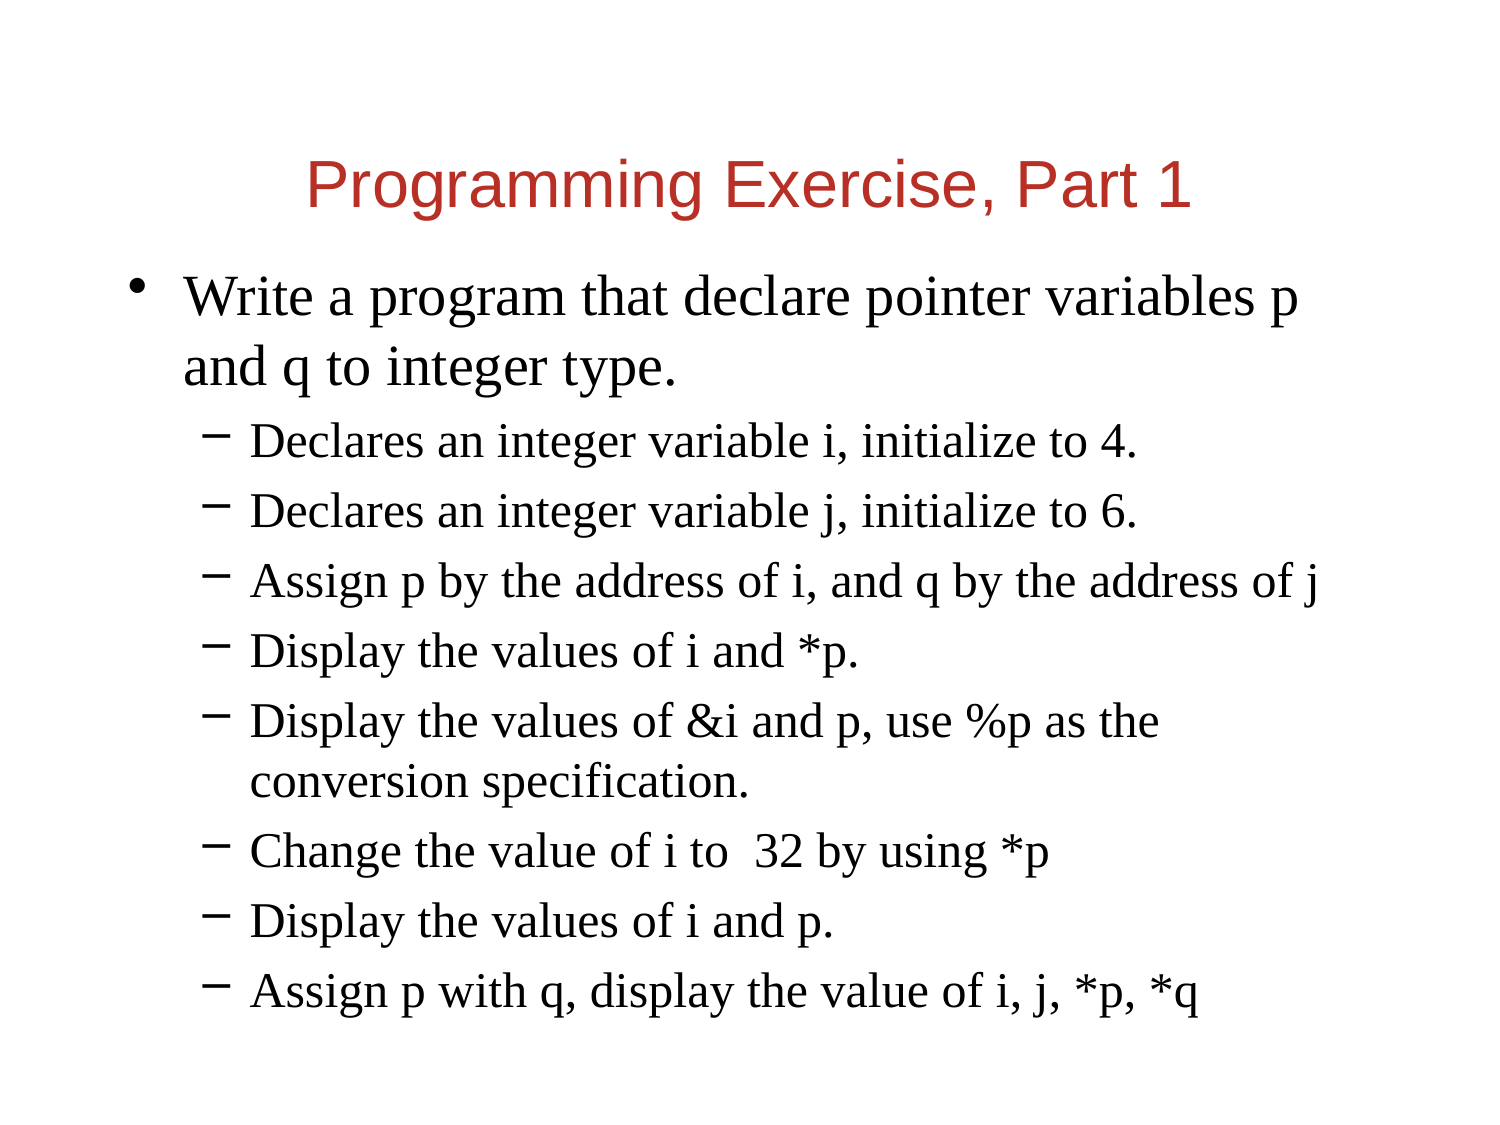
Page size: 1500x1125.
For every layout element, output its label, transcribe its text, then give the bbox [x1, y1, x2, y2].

list Write a program that declare pointer variables p and q to integer type. Declares an integer variable i, initialize to 4. Declares an integer variable j, initialize to 6. Assign p by the address of i, and q by the address of j Display the values of i and *p. Display the values of &i and p, use %p as the conversion specification. Change the value of i to 32 by using *p Display the values of i and p. Assign p with q, display the value of i, j, *p, *q [112, 249, 1388, 1038]
title Programming Exercise, Part 1 [112, 125, 1388, 238]
